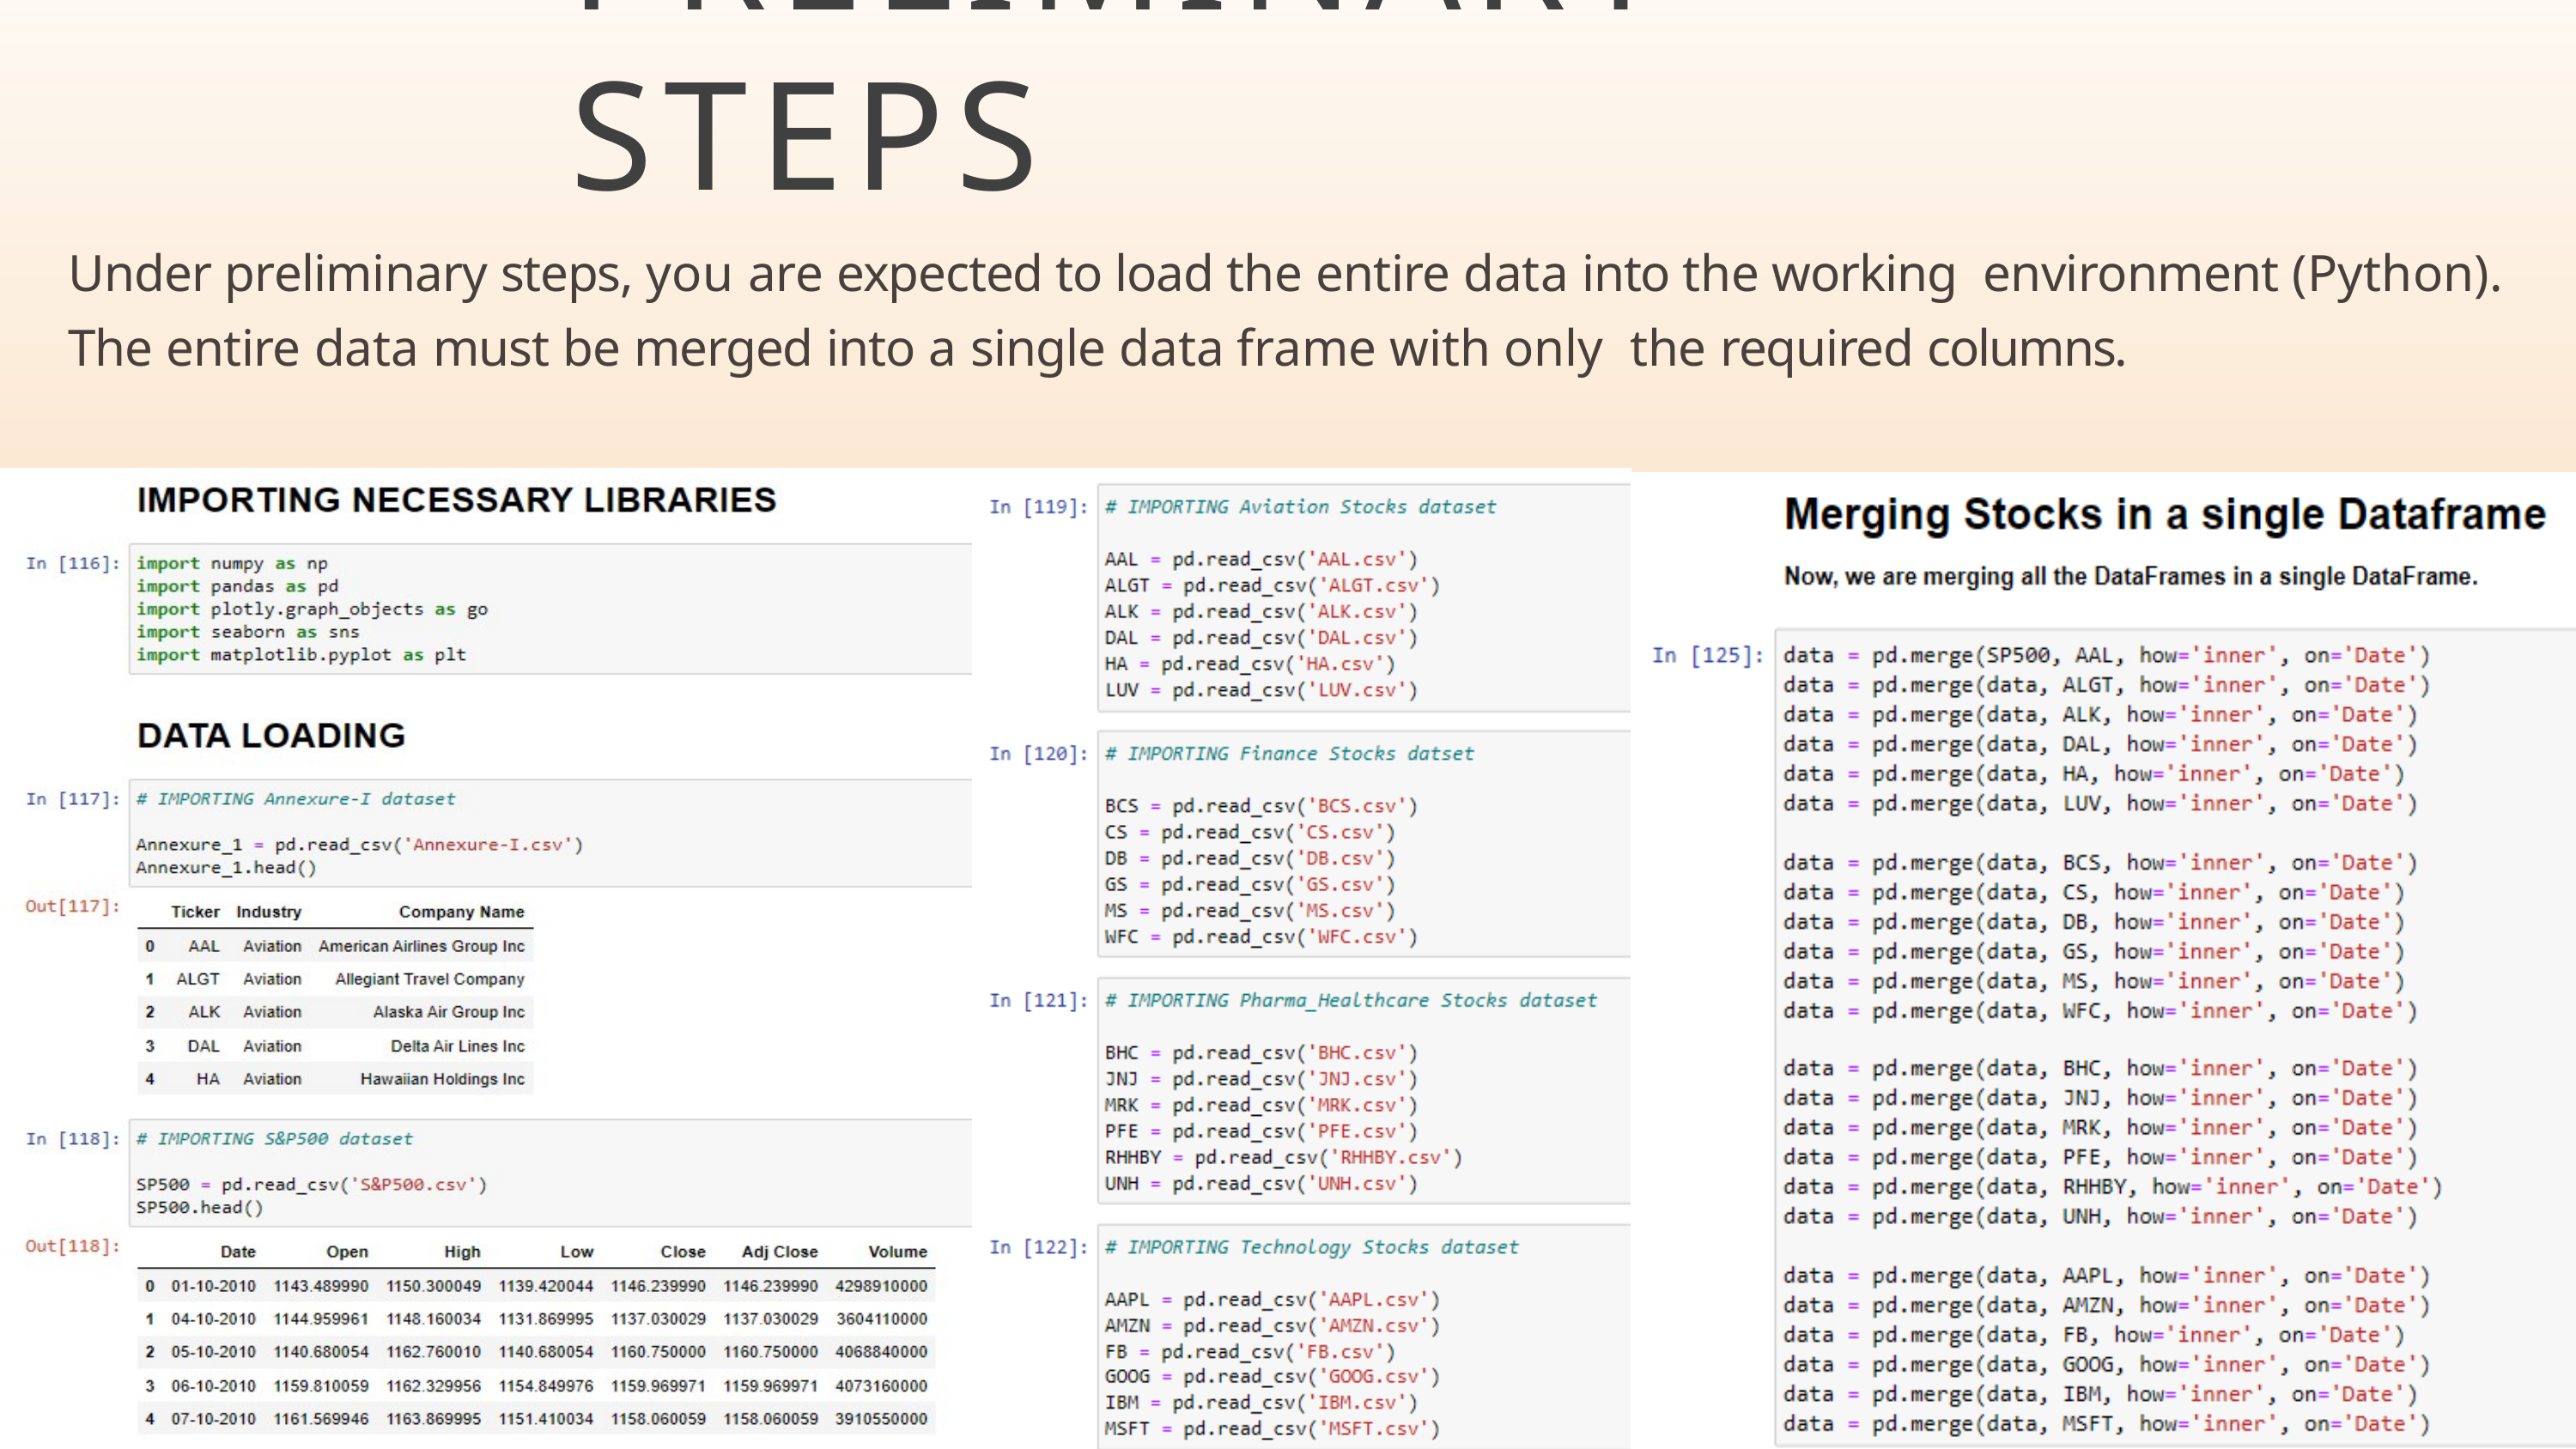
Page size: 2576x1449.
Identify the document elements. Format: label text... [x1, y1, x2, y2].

title PRELIMINARY STEPS [568, 0, 2156, 220]
picture [0, 467, 2576, 1449]
text_box Under preliminary steps, you are expected to load the entire data into the working environment (Python). The entire data must be merged into a single data frame with only the required columns. [53, 220, 2555, 383]
